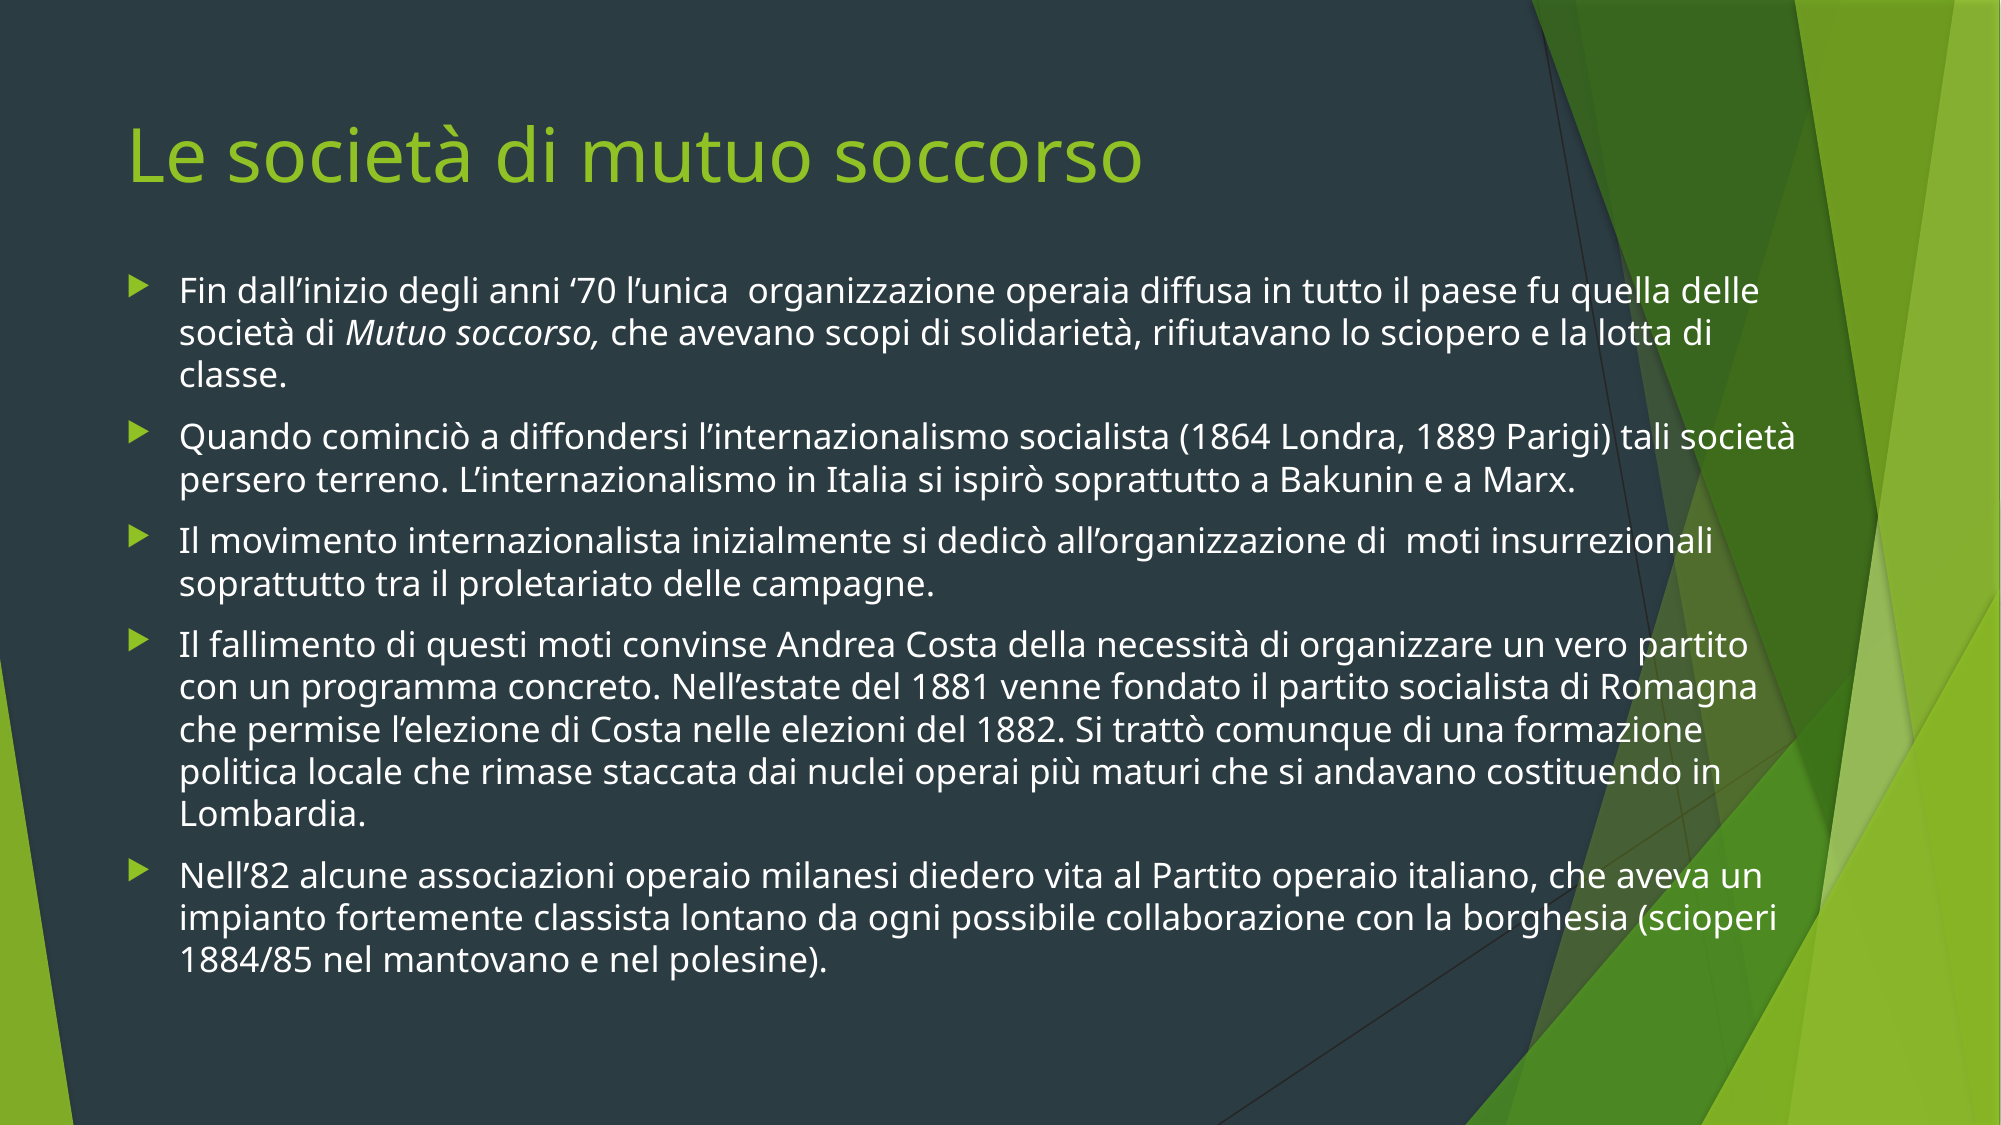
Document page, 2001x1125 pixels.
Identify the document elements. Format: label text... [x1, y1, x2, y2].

list Fin dall’inizio degli anni ‘70 l’unica organizzazione operaia diffusa in tutto il paese fu quella delle società di Mutuo soccorso, che avevano scopi di solidarietà, rifiutavano lo sciopero e la lotta di classe. Quando cominciò a diffondersi l’internazionalismo socialista (1864 Londra, 1889 Parigi) tali società persero terreno. L’internazionalismo in Italia si ispirò soprattutto a Bakunin e a Marx. Il movimento internazionalista inizialmente si dedicò all’organizzazione di moti insurrezionali soprattutto tra il proletariato delle campagne. Il fallimento di questi moti convinse Andrea Costa della necessità di organizzare un vero partito con un programma concreto. Nell’estate del 1881 venne fondato il partito socialista di Romagna che permise l’elezione di Costa nelle elezioni del 1882. Si trattò comunque di una formazione politica locale che rimase staccata dai nuclei operai più maturi che si andavano costituendo in Lombardia. Nell’82 alcune associazioni operaio milanesi diedero vita al Partito operaio italiano, che aveva un impianto fortemente classista lontano da ogni possibile collaborazione con la borghesia (scioperi 1884/85 nel mantovano e nel polesine). [111, 260, 1816, 991]
title Le società di mutuo soccorso [111, 99, 1522, 260]
